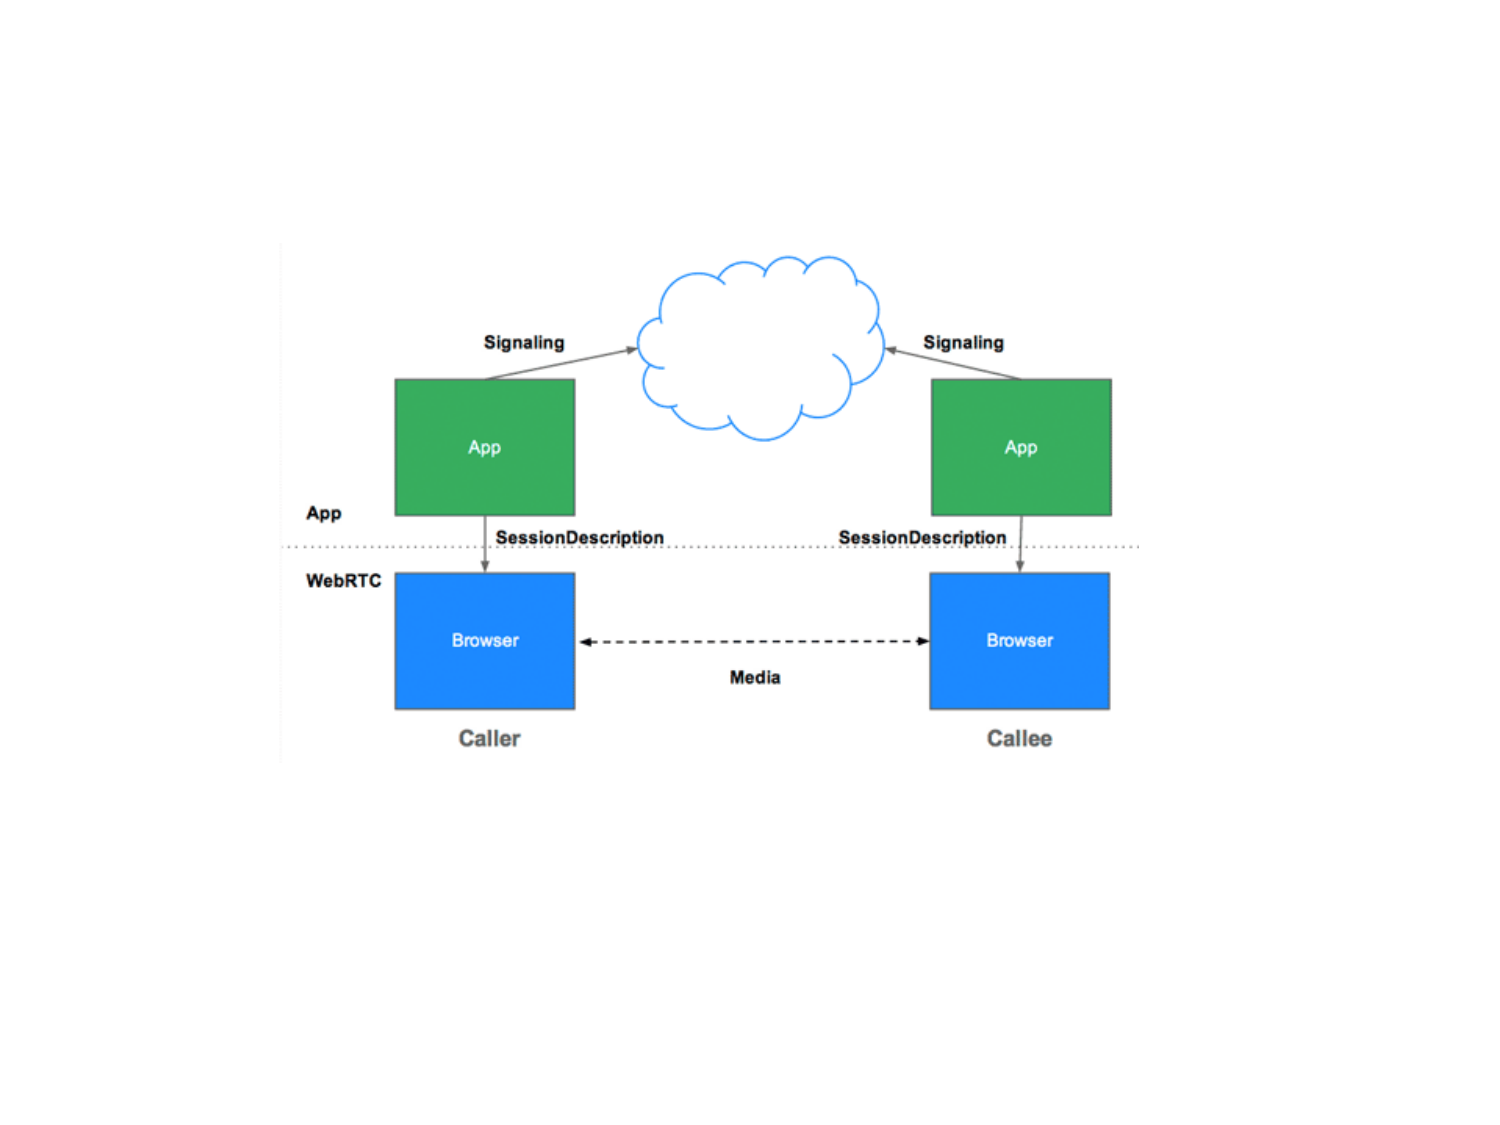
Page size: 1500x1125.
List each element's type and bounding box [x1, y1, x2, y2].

picture [279, 243, 1139, 763]
